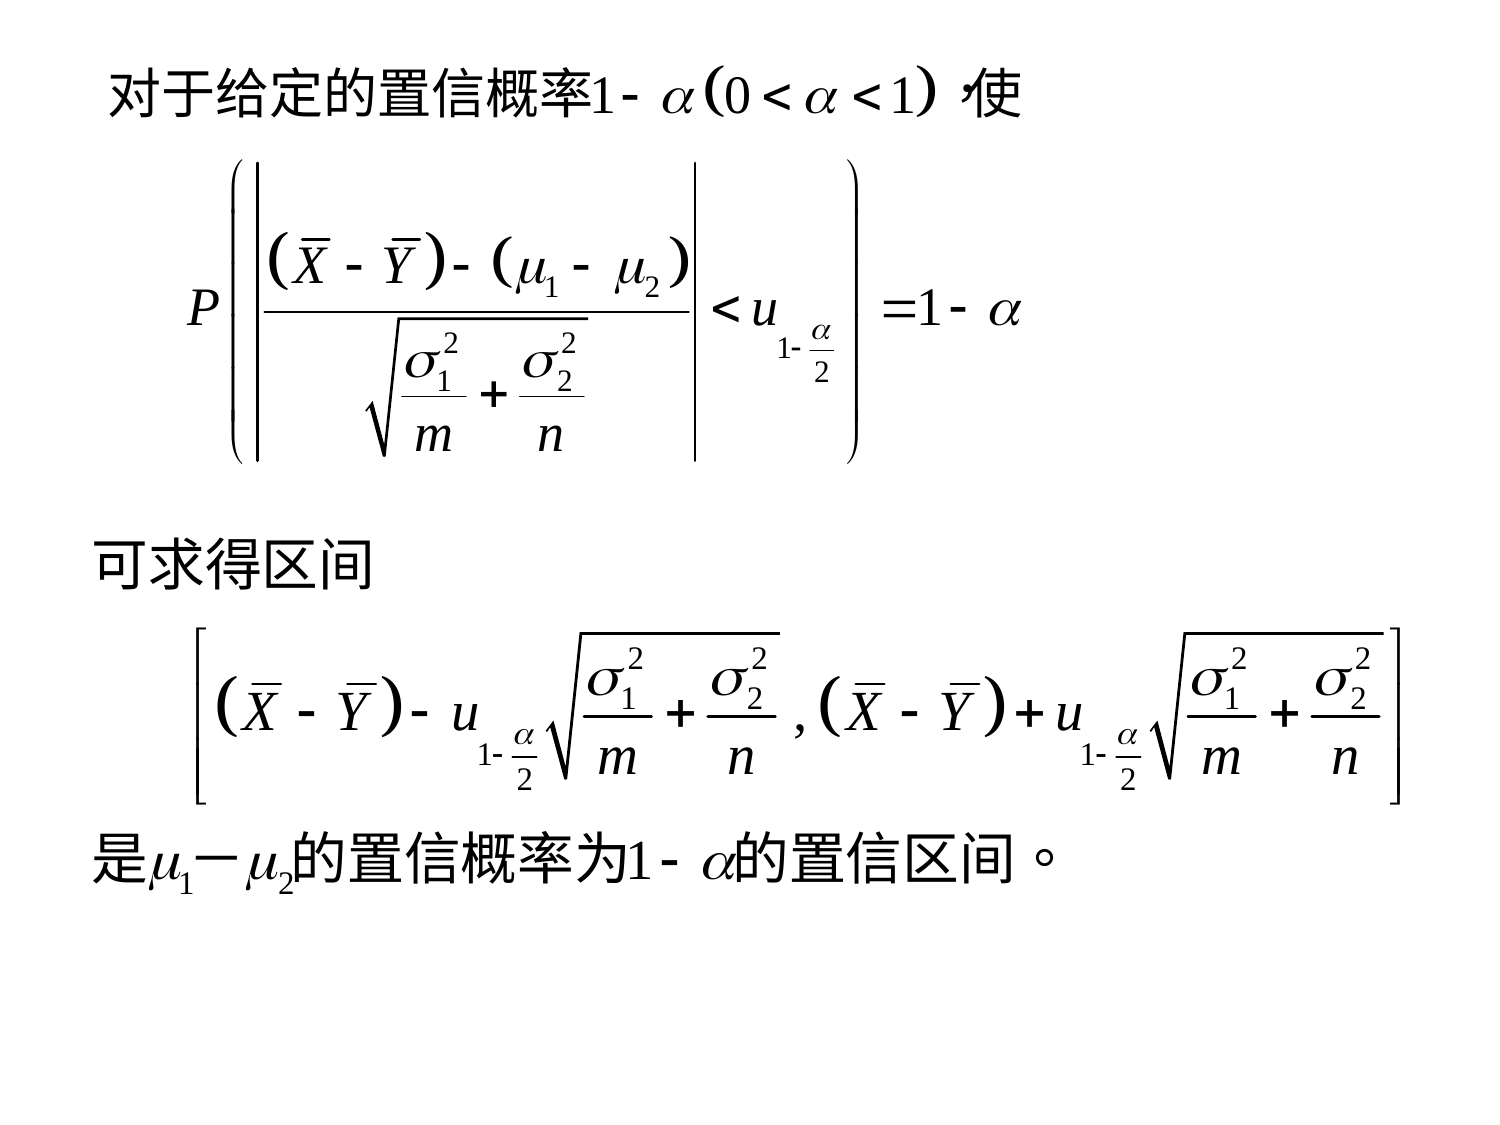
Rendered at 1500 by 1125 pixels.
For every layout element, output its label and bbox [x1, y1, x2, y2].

text_box [84, 526, 1419, 906]
text_box [99, 54, 1033, 479]
